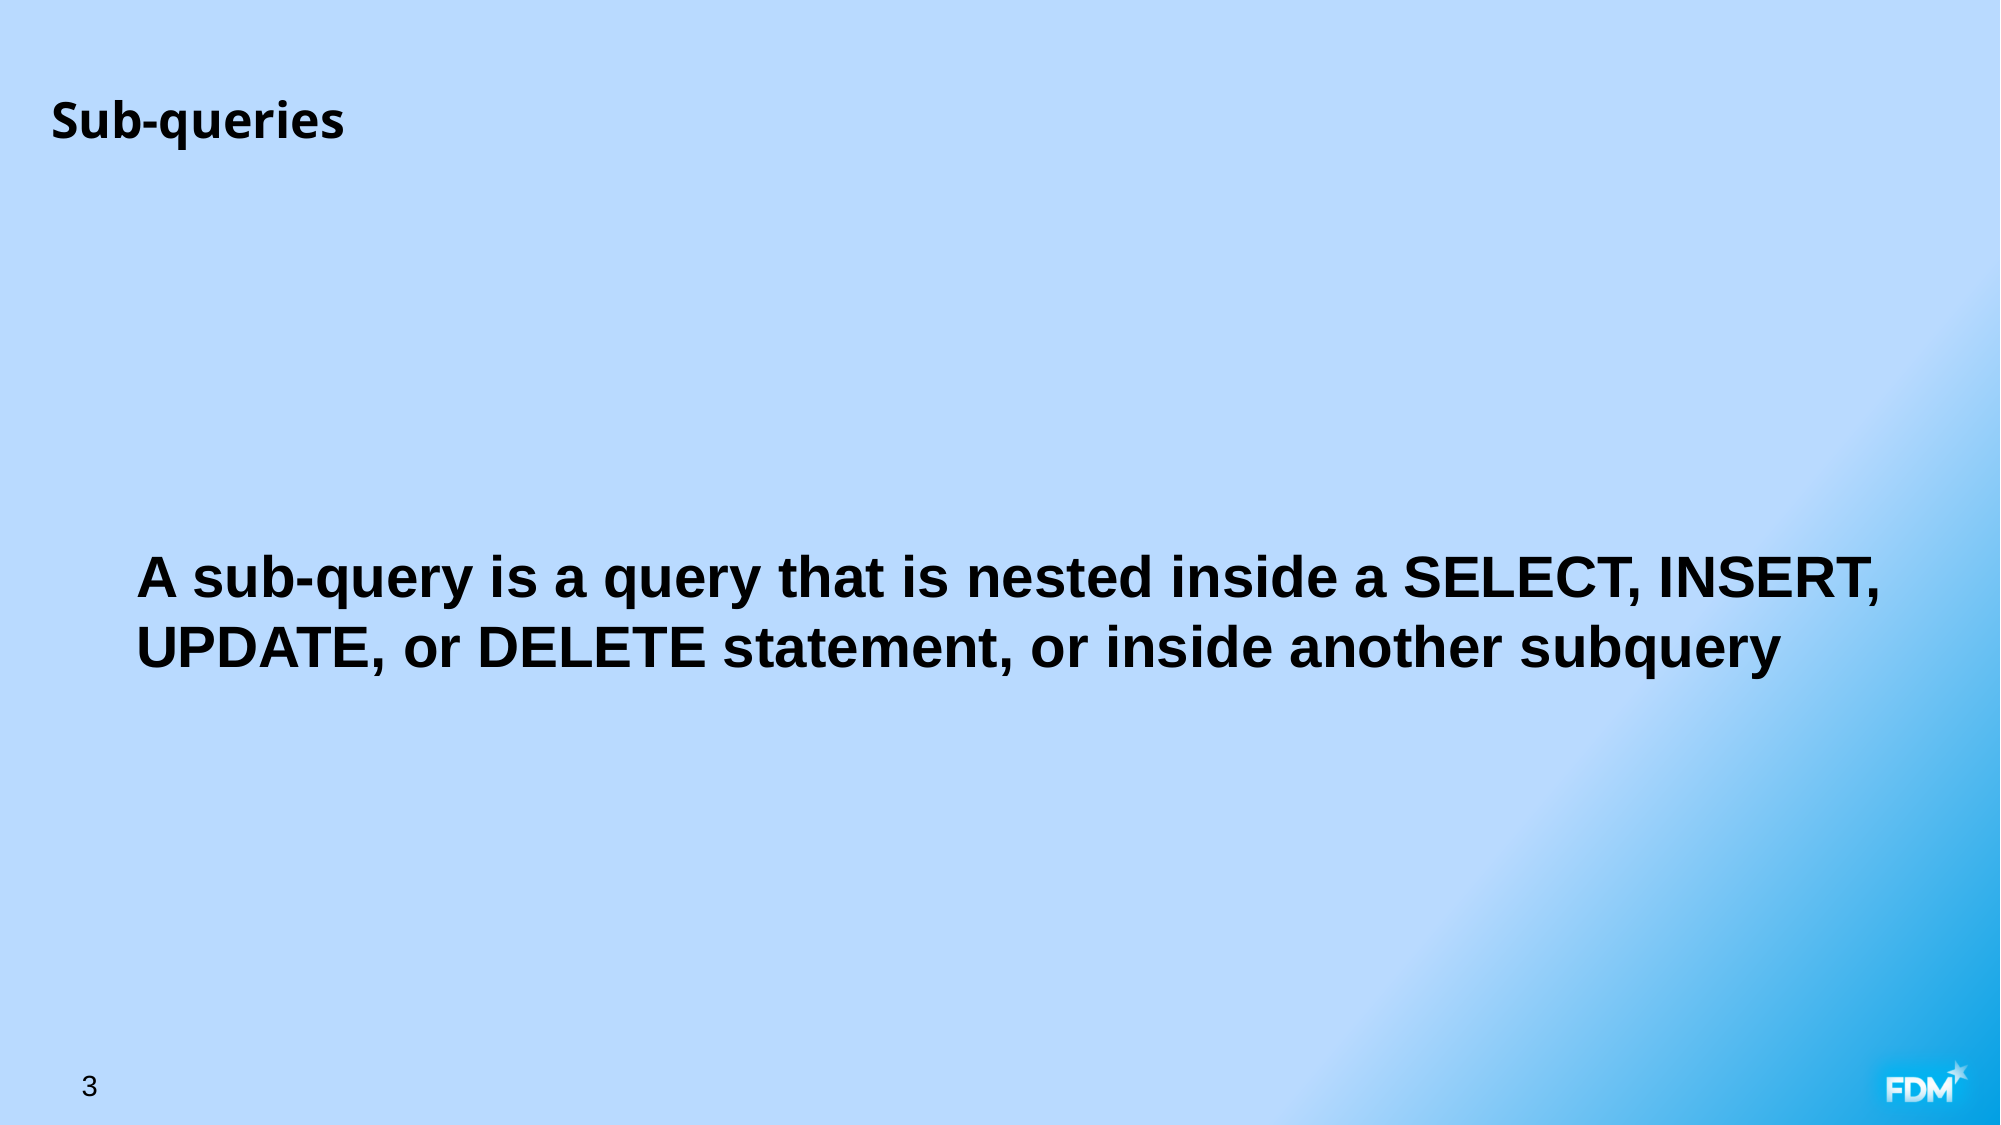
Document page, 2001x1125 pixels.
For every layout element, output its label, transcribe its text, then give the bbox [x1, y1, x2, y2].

text_box A sub-query is a query that is nested inside a SELECT, INSERT, UPDATE, or DELETE statement, or inside another subquery [124, 526, 1928, 691]
picture [1858, 1029, 2000, 1125]
text_box Sub-queries [39, 76, 1879, 159]
slide_number 3 [66, 1060, 534, 1110]
